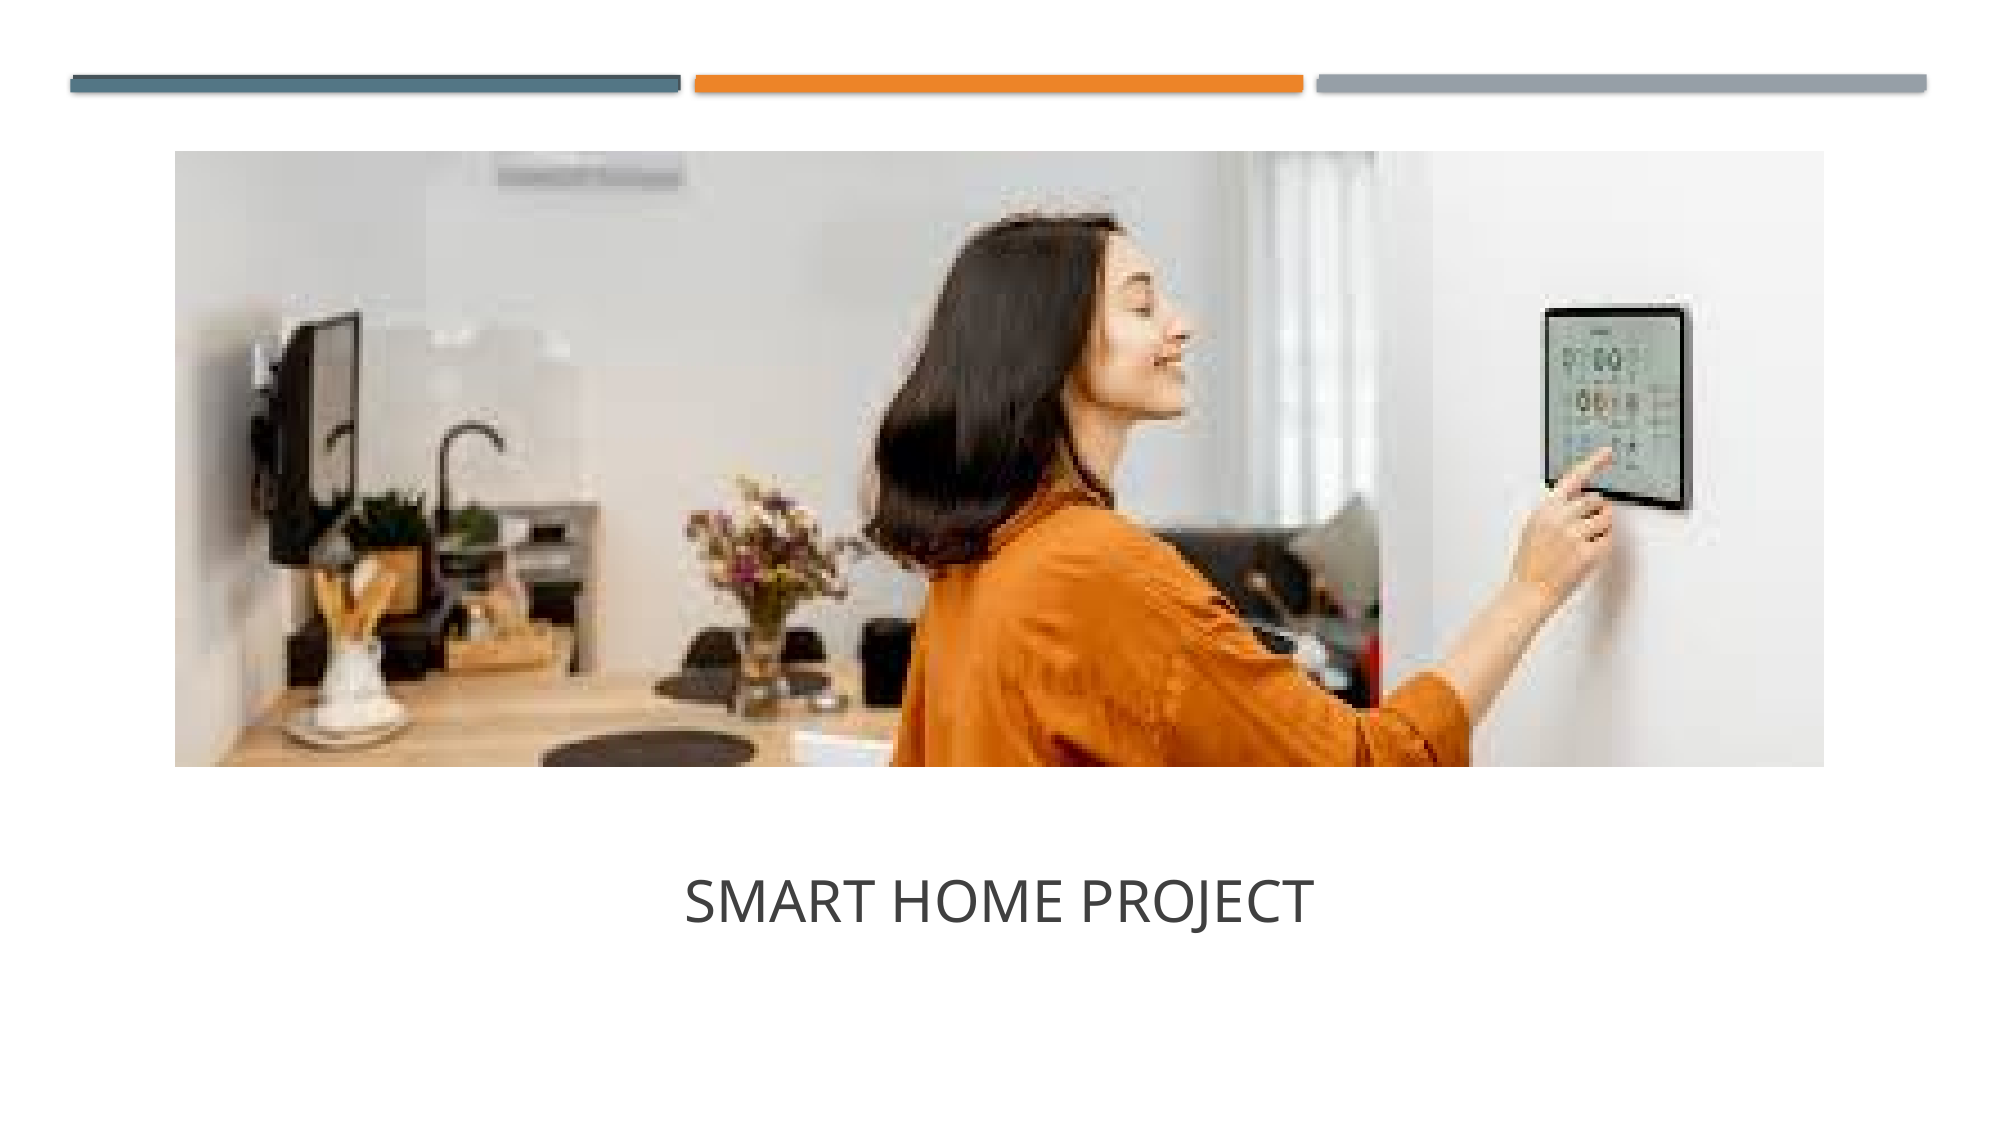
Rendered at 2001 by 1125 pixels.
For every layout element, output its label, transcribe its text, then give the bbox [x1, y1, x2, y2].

picture [175, 150, 1825, 768]
title Smart home project [76, 695, 1924, 942]
